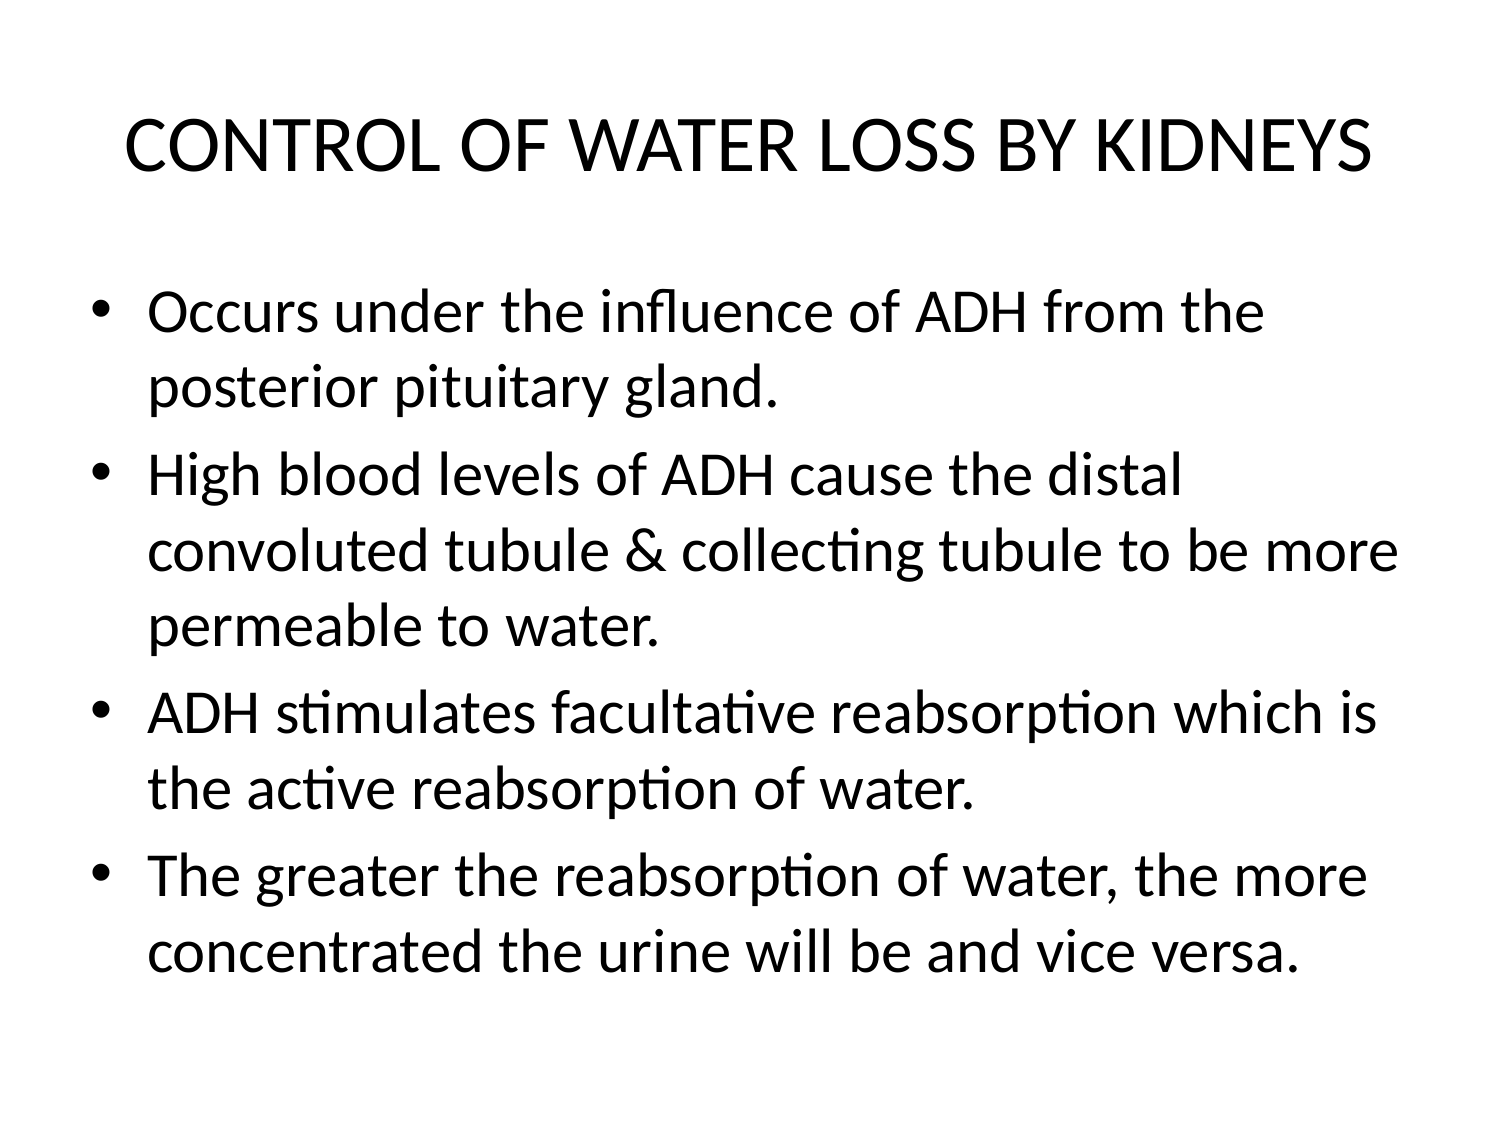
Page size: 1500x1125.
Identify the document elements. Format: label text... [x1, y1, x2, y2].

list Occurs under the influence of ADH from the posterior pituitary gland. High blood levels of ADH cause the distal convoluted tubule & collecting tubule to be more permeable to water. ADH stimulates facultative reabsorption which is the active reabsorption of water. The greater the reabsorption of water, the more concentrated the urine will be and vice versa. [75, 262, 1425, 1005]
title CONTROL OF WATER LOSS BY KIDNEYS [75, 45, 1425, 233]
